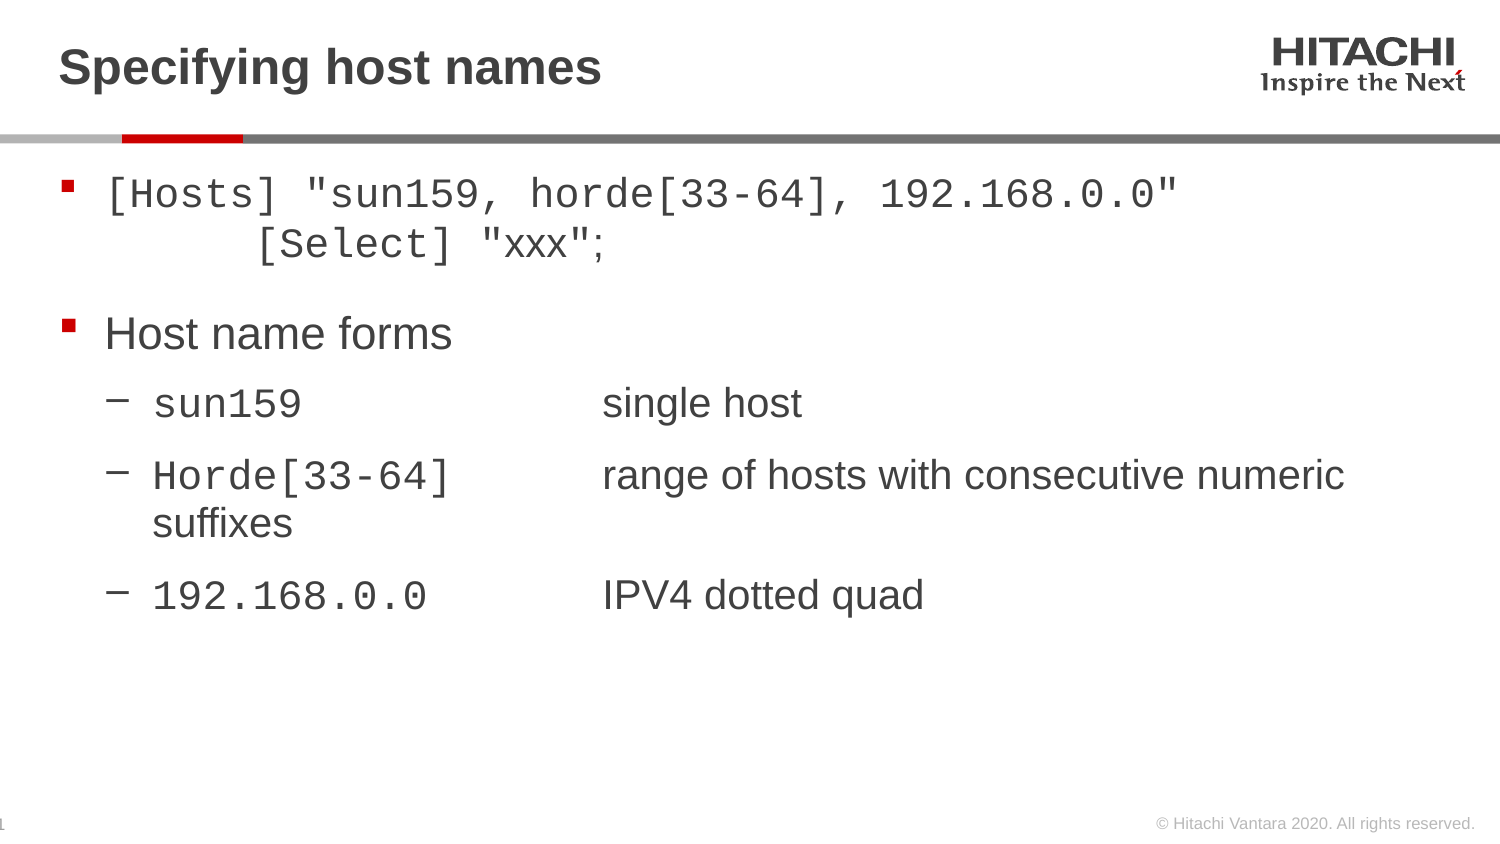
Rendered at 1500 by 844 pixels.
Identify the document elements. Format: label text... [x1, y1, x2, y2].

list [Hosts] "sun159, horde[33-64], 192.168.0.0" [Select] "xxx"; Host name forms sun159 single host Horde[33-64] range of hosts with consecutive numeric suffixes 192.168.0.0 IPV4 dotted quad [43, 158, 1452, 664]
title Specifying host names [43, 8, 1200, 129]
